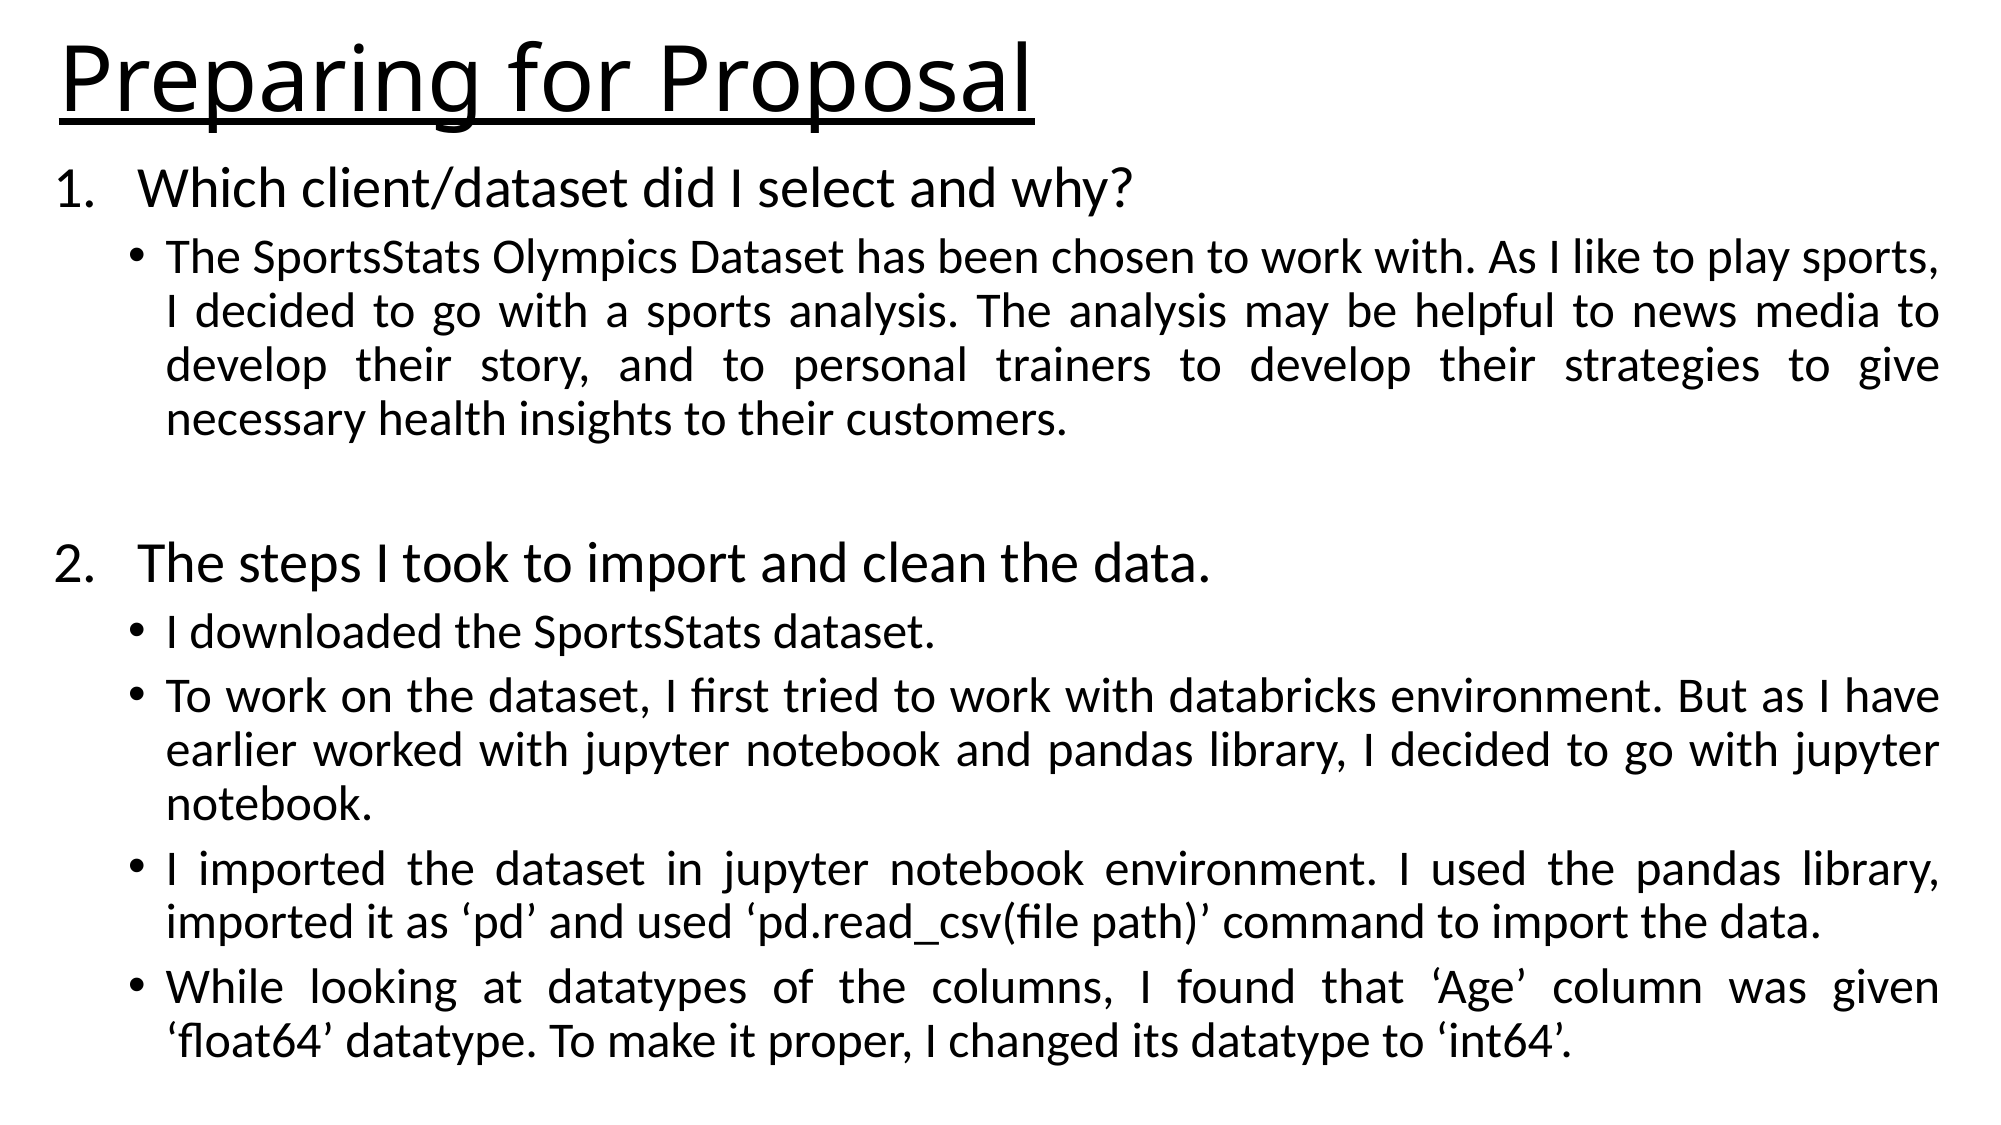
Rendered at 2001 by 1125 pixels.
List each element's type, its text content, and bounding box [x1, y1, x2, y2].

list Which client/dataset did I select and why? The SportsStats Olympics Dataset has been chosen to work with. As I like to play sports, I decided to go with a sports analysis. The analysis may be helpful to news media to develop their story, and to personal trainers to develop their strategies to give necessary health insights to their customers. The steps I took to import and clean the data. I downloaded the SportsStats dataset. To work on the dataset, I first tried to work with databricks environment. But as I have earlier worked with jupyter notebook and pandas library, I decided to go with jupyter notebook. I imported the dataset in jupyter notebook environment. I used the pandas library, imported it as ‘pd’ and used ‘pd.read_csv(file path)’ command to import the data. While looking at datatypes of the columns, I found that ‘Age’ column was given ‘float64’ datatype. To make it proper, I changed its datatype to ‘int64’. [38, 149, 1957, 1113]
title Preparing for Proposal [43, 12, 1769, 149]
